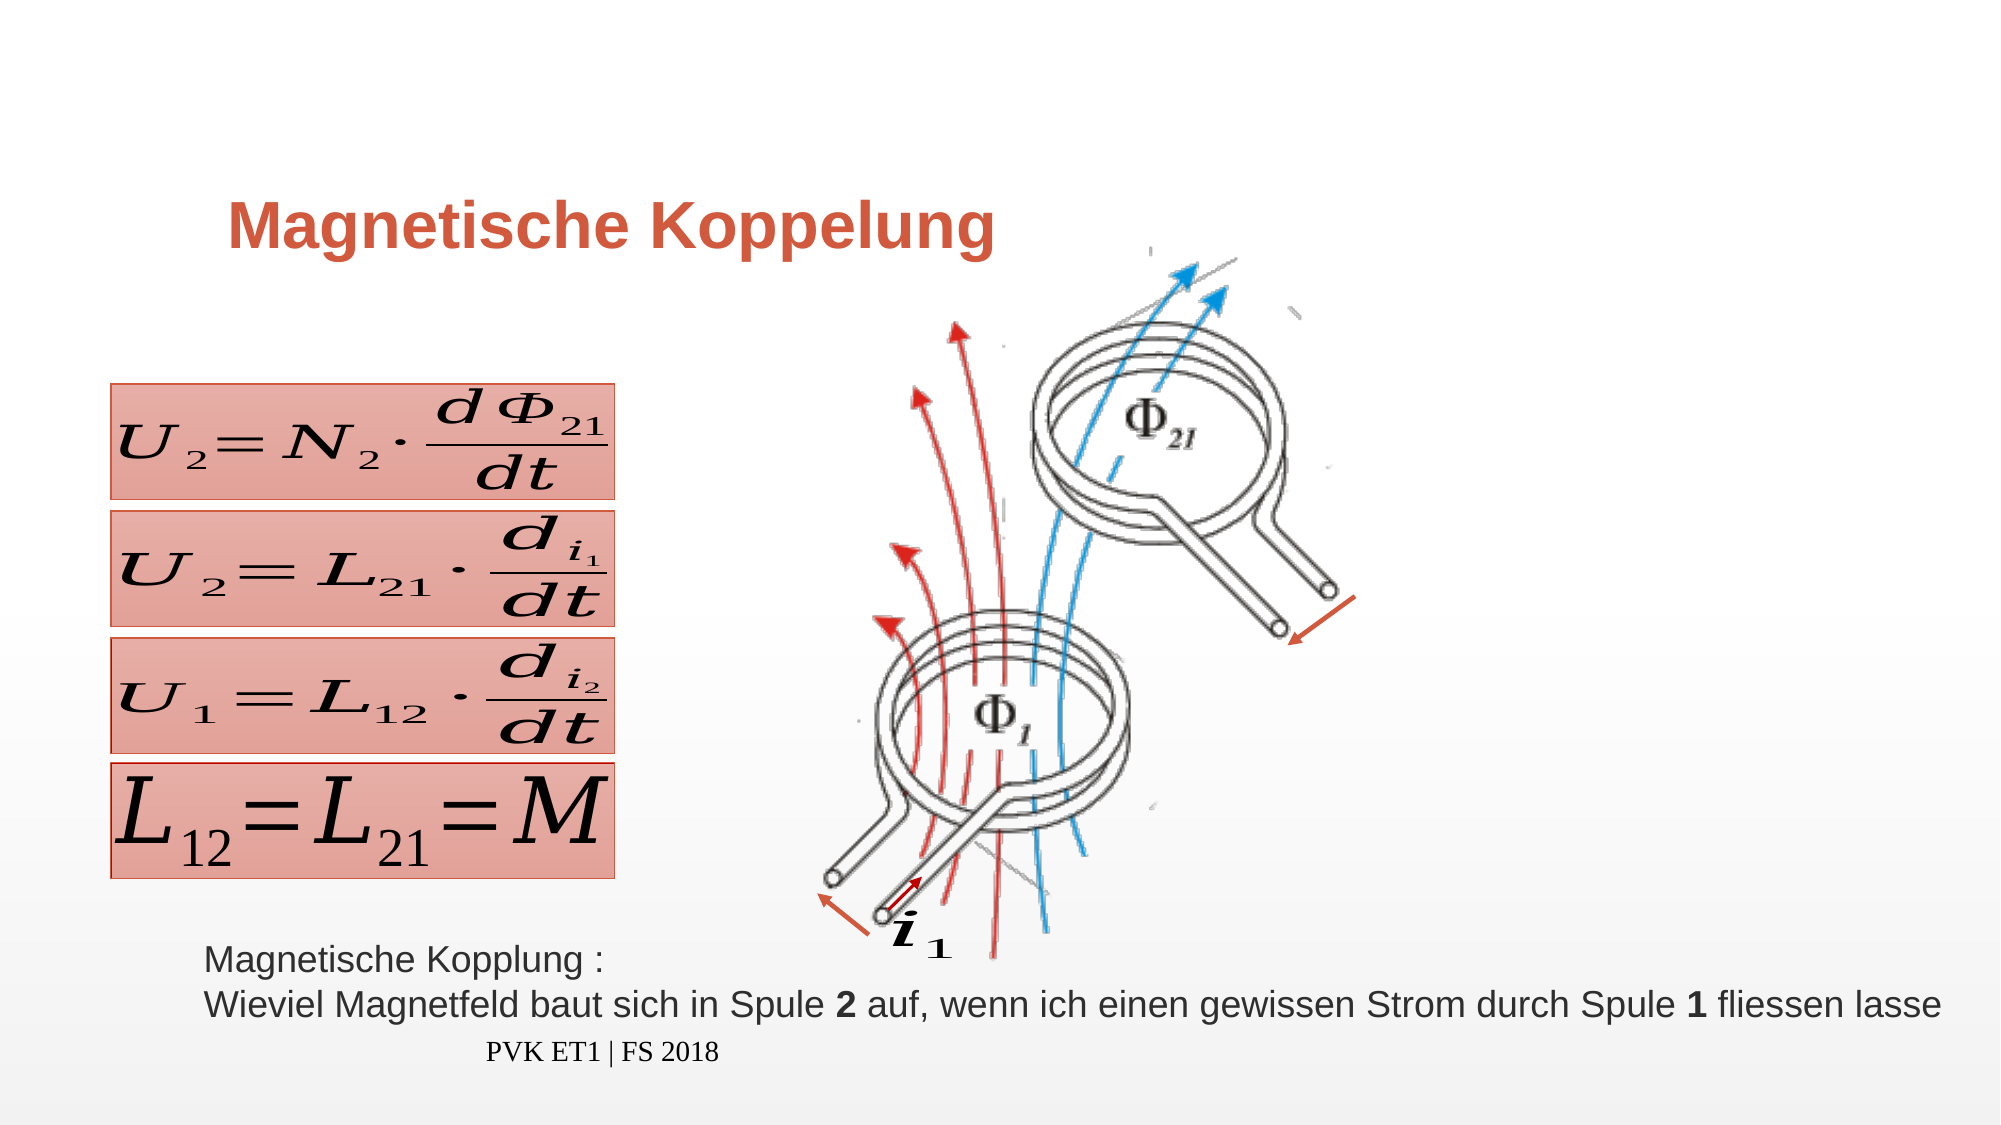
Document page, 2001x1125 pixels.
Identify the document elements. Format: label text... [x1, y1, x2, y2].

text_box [1287, 596, 1355, 646]
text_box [817, 893, 869, 935]
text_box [888, 876, 922, 910]
footer PVK ET1 | FS 2018 [99, 1031, 524, 1069]
title Magnetische Koppelung [212, 82, 1788, 271]
picture [524, 122, 1476, 1120]
